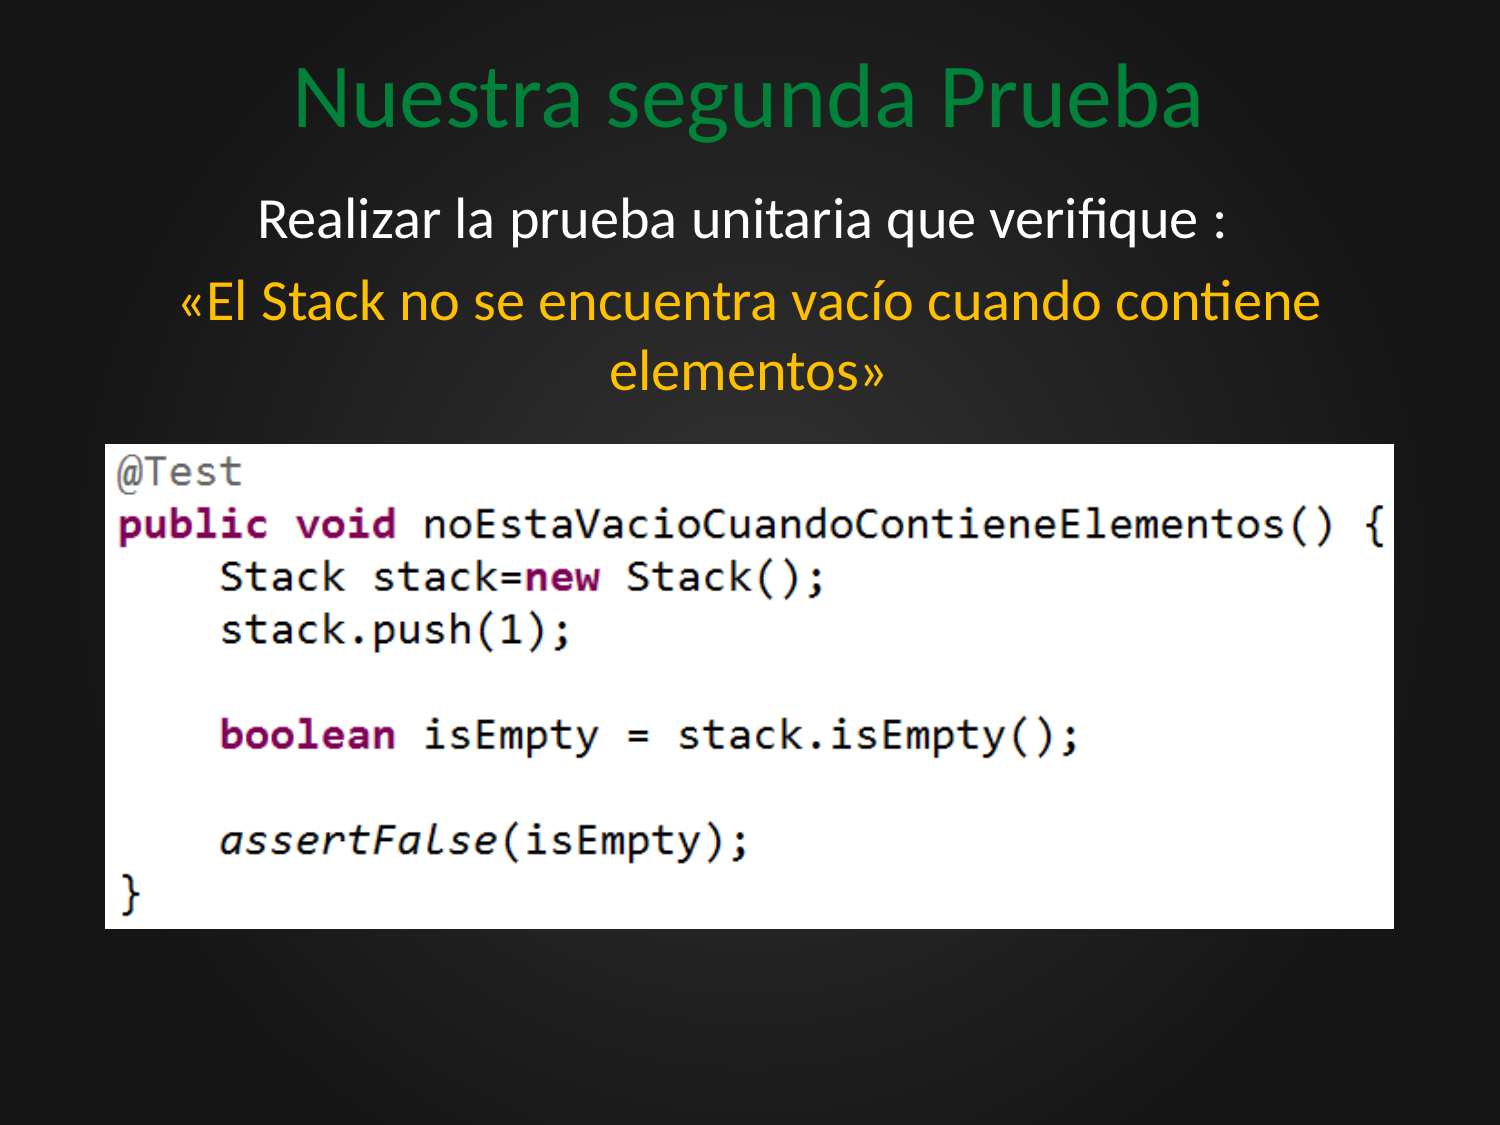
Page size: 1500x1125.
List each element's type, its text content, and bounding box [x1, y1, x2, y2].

text_box Realizar la prueba unitaria que verifique : «El Stack no se encuentra vacío cuando contiene elementos» [46, 172, 1453, 350]
picture [0, 0, 1500, 1125]
text_box Nuestra segunda Prueba [0, 30, 1499, 150]
